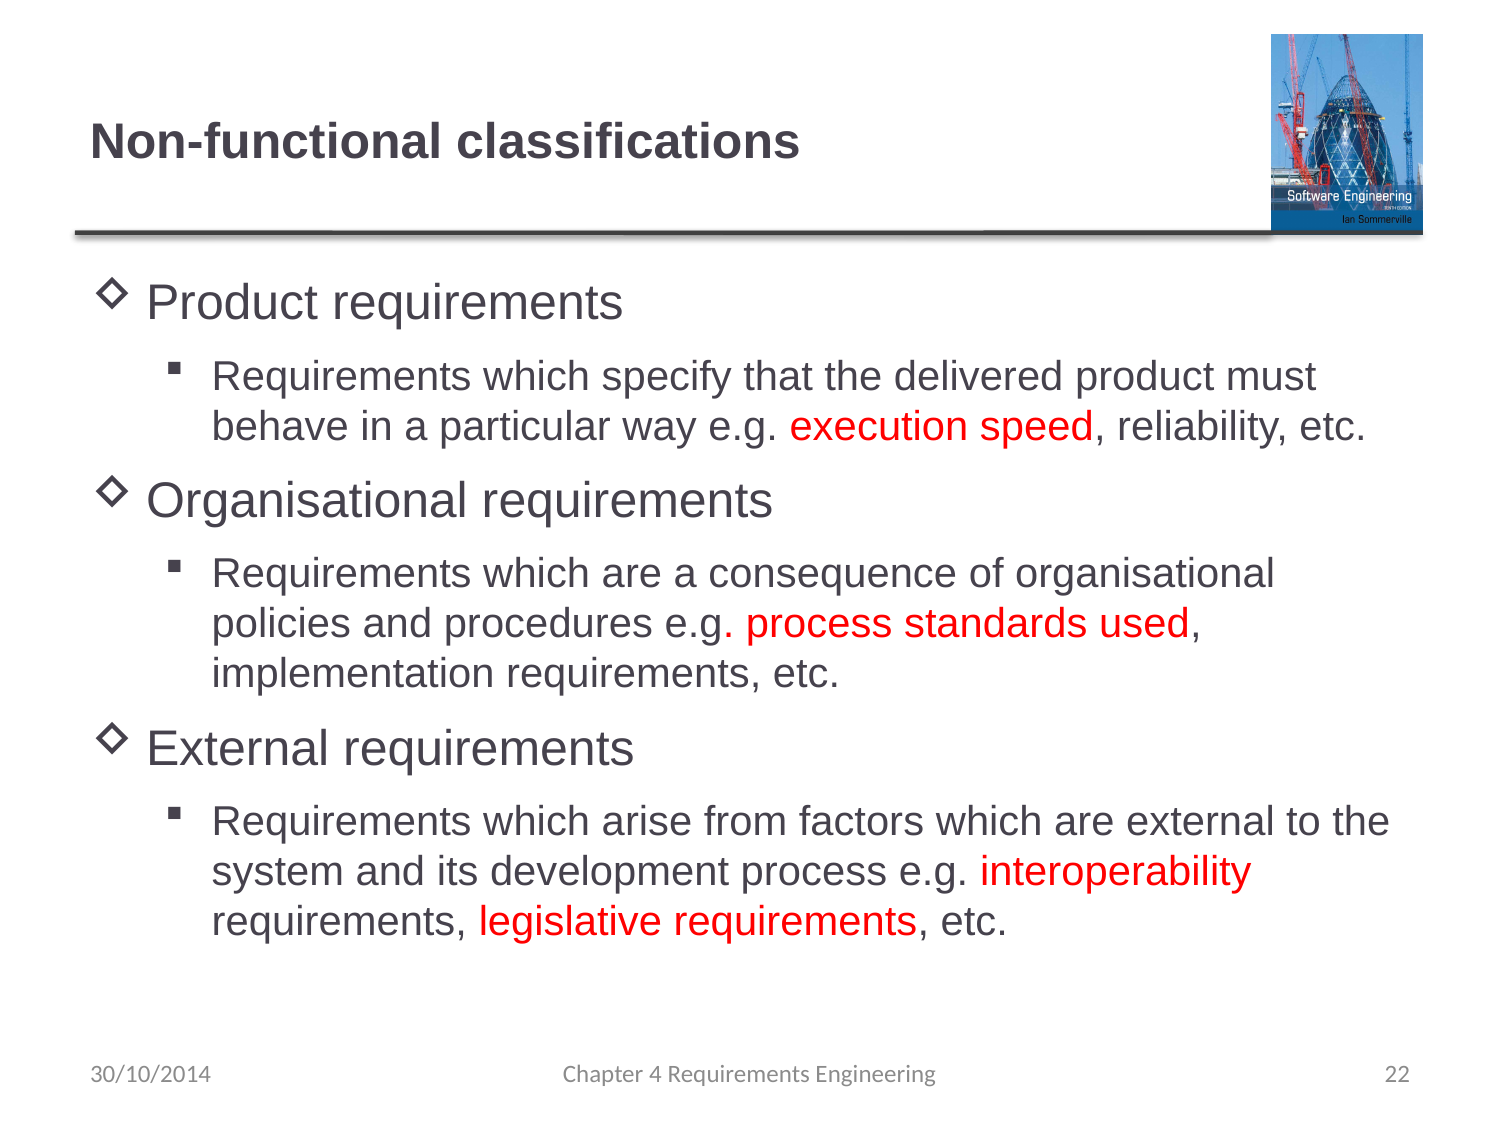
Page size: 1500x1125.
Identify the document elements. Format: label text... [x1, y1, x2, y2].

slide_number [75, 1042, 425, 1103]
list Product requirements Requirements which specify that the delivered product must behave in a particular way e.g. execution speed, reliability, etc. Organisational requirements Requirements which are a consequence of organisational policies and procedures e.g. process standards used, implementation requirements, etc. External requirements Requirements which arise from factors which are external to the system and its development process e.g. interoperability requirements, legislative requirements, etc. [75, 262, 1425, 1005]
footer Chapter 4 Requirements Engineering [512, 1042, 988, 1103]
title Non-functional classifications [74, 44, 1272, 233]
picture [1271, 34, 1423, 230]
slide_number 22 [1074, 1042, 1425, 1103]
